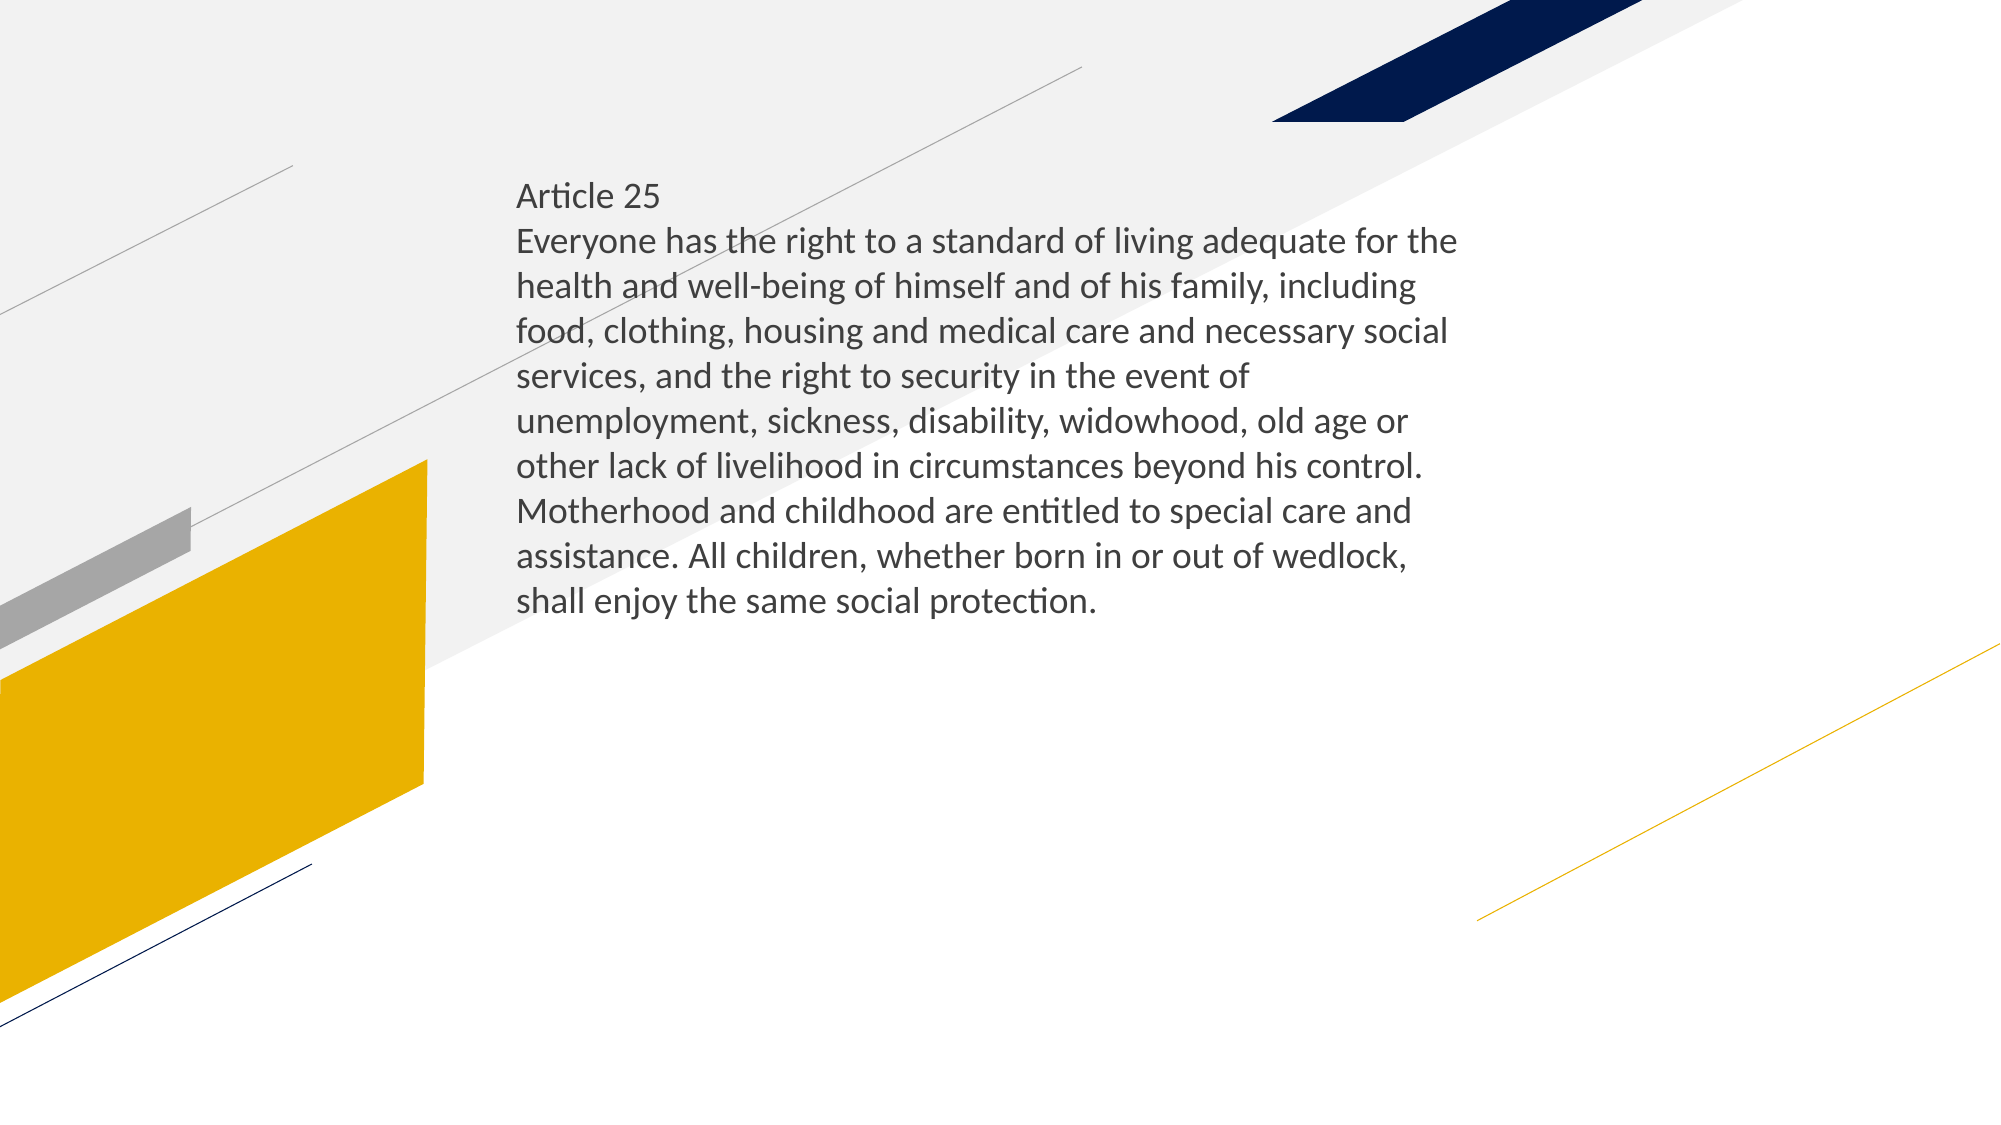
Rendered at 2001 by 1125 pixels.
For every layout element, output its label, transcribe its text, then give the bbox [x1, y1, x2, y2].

text_box Article 25 Everyone has the right to a standard of living adequate for the health and well-being of himself and of his family, including food, clothing, housing and medical care and necessary social services, and the right to security in the event of unemployment, sickness, disability, widowhood, old age or other lack of livelihood in circumstances beyond his control. Motherhood and childhood are entitled to special care and assistance. All children, whether born in or out of wedlock, shall enjoy the same social protection. [501, 163, 1502, 629]
